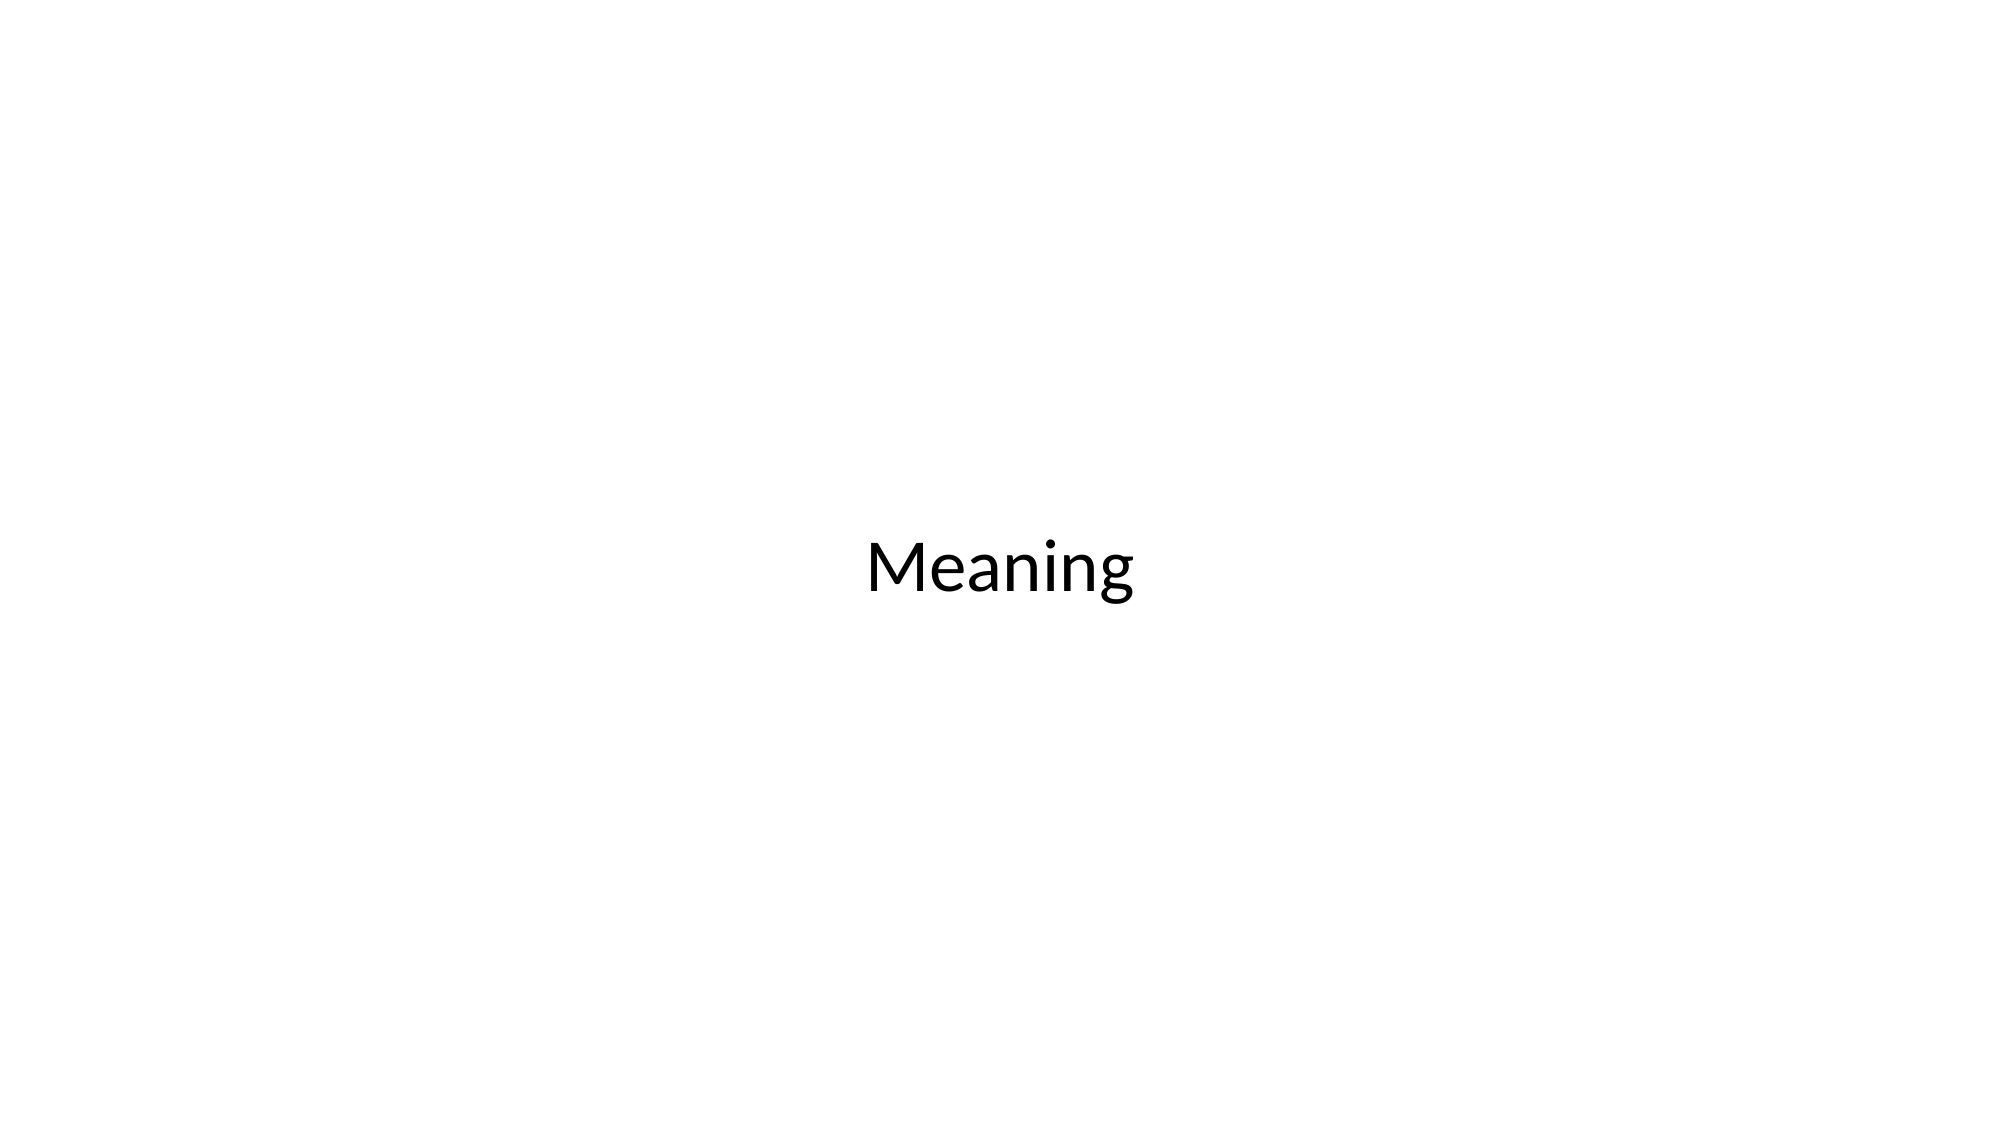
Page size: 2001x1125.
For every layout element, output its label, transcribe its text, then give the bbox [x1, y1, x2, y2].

text_box Meaning [0, 509, 2000, 615]
